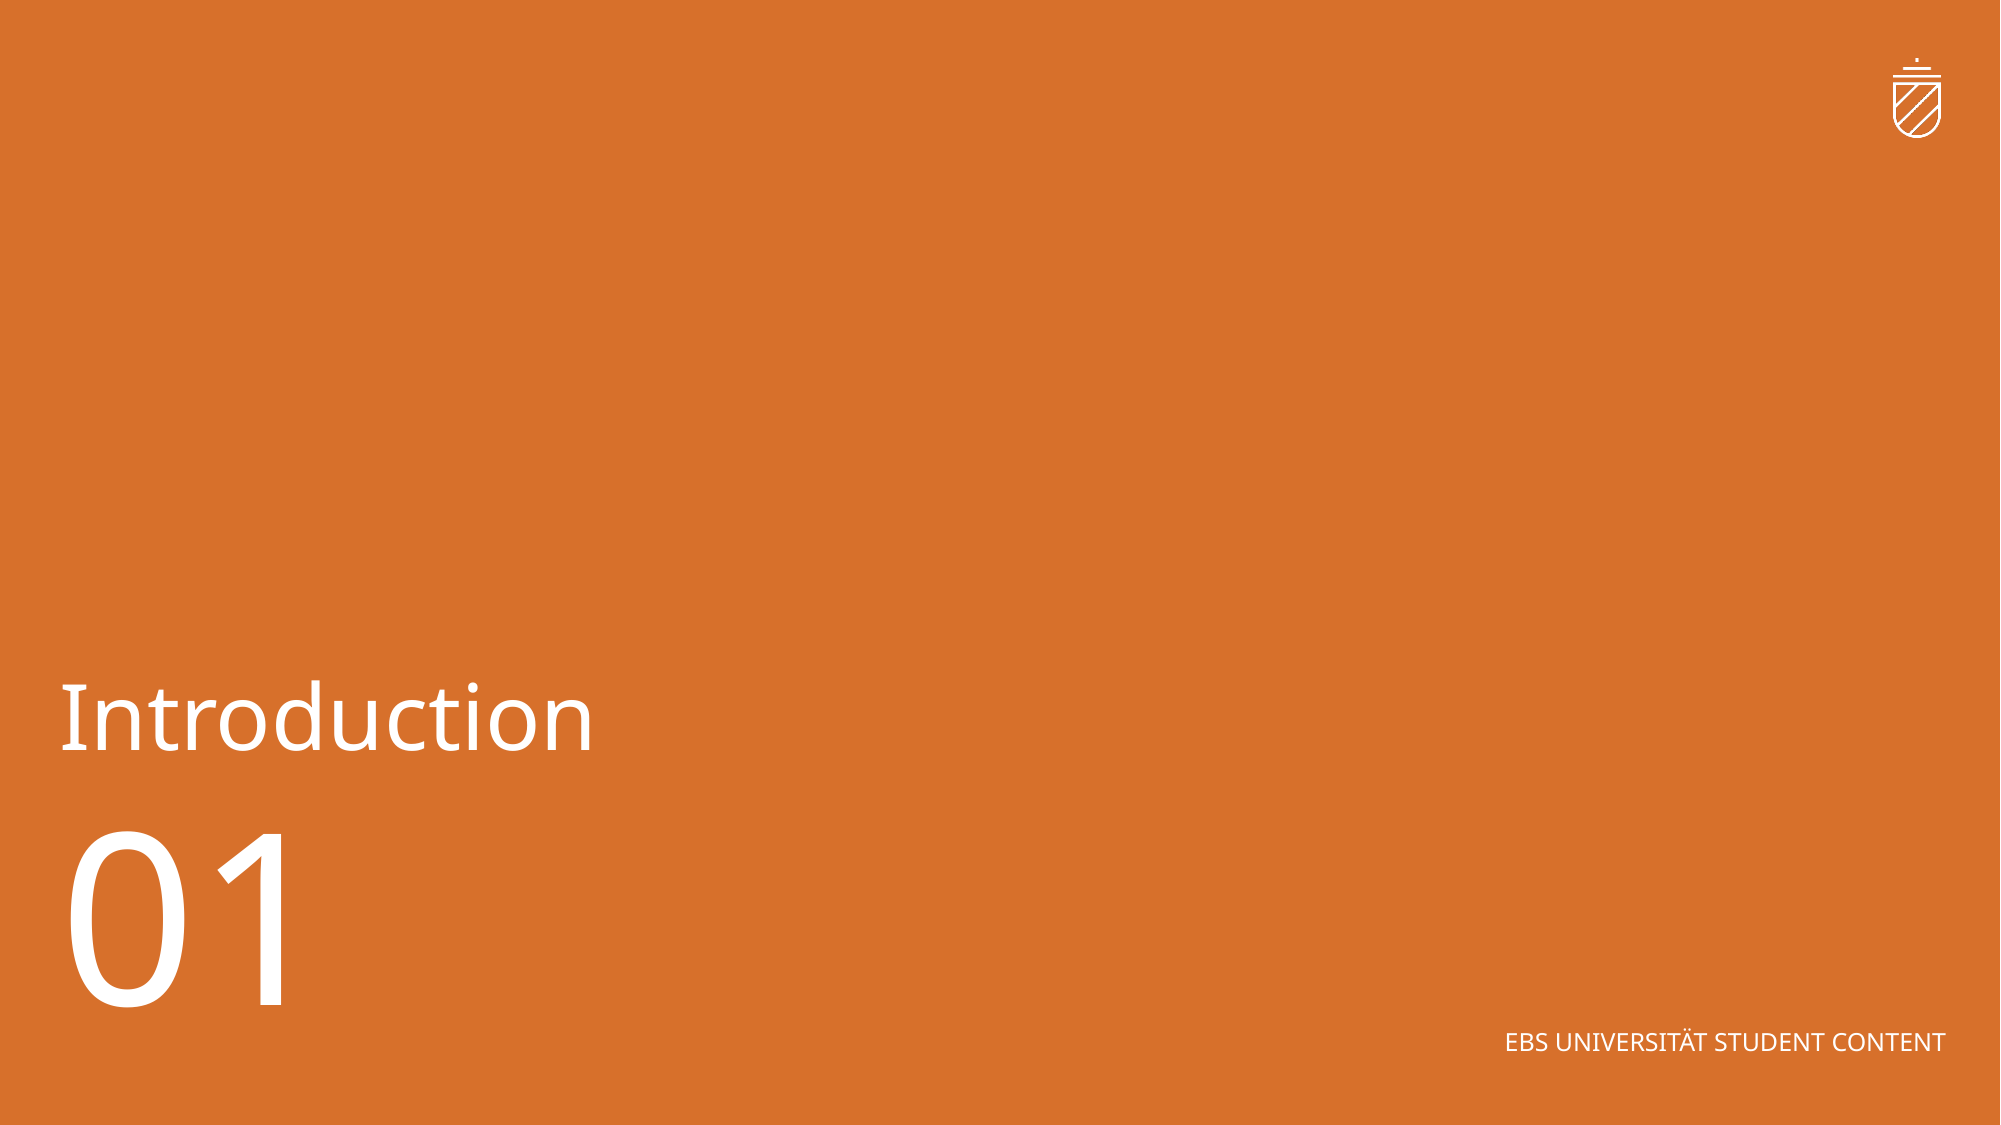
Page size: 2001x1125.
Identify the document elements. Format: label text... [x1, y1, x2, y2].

picture [1893, 58, 1941, 138]
list 01 [44, 778, 724, 1065]
list Introduction [44, 253, 1957, 779]
